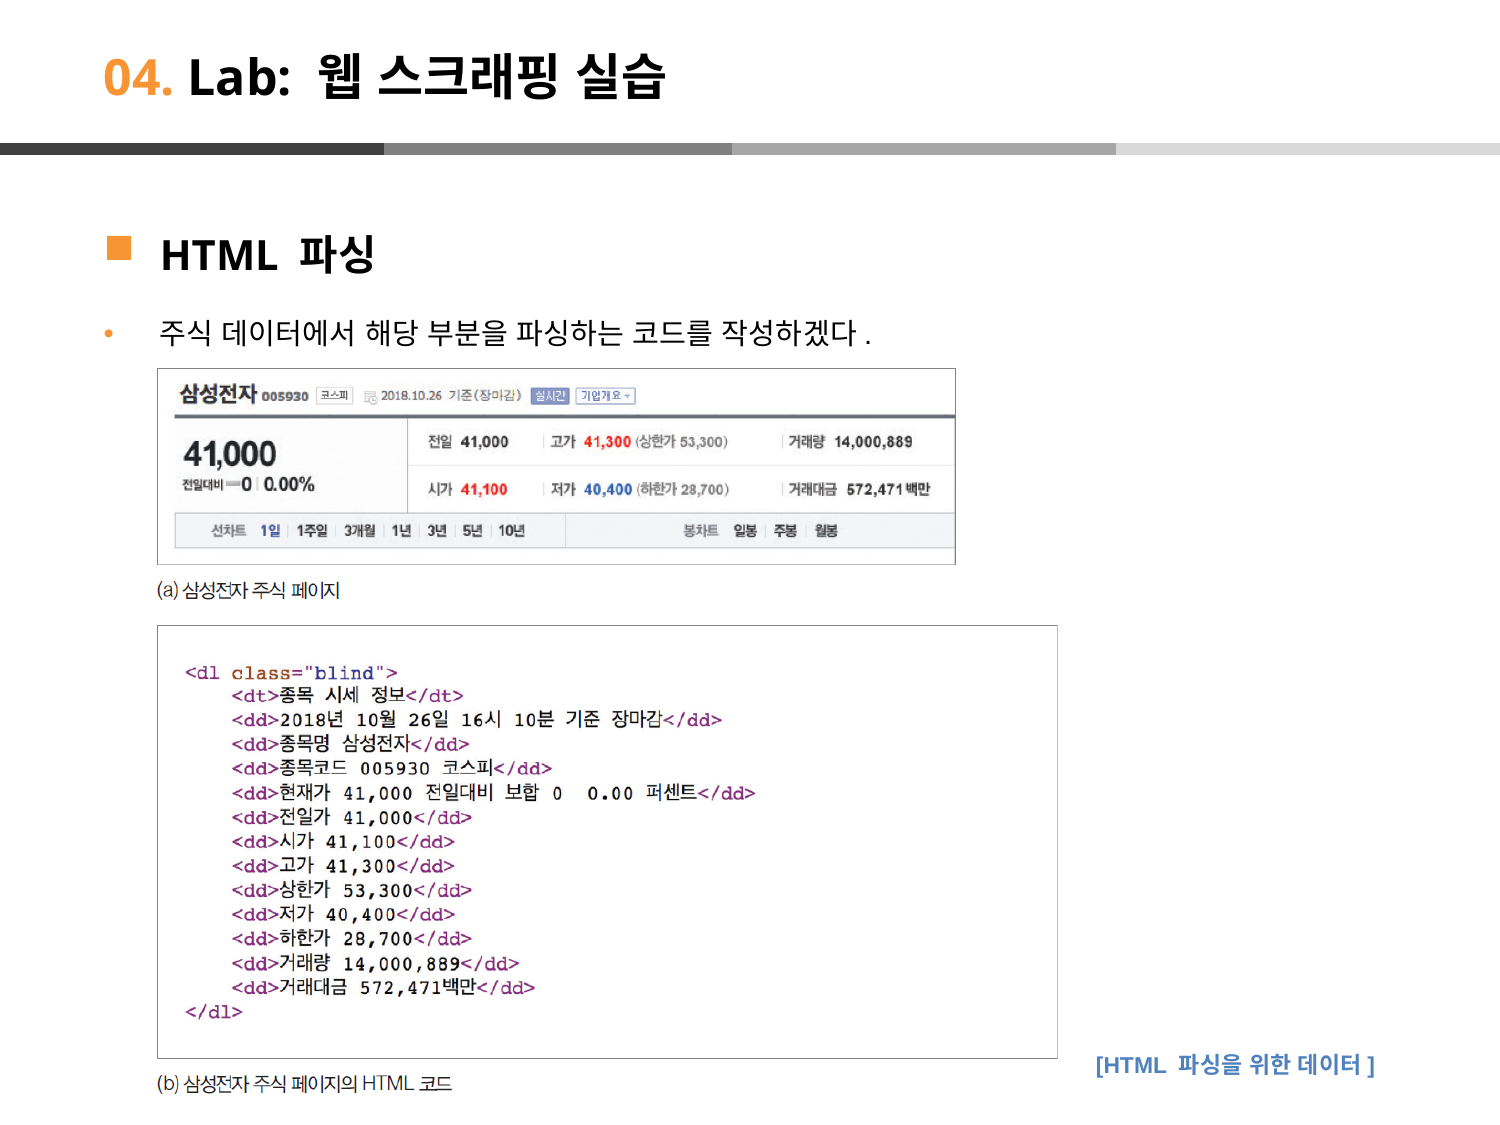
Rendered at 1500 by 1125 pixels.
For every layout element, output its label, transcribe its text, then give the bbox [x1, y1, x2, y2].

text_box 주식 데이터에서 해당 부분을 파싱하는 코드를 작성하겠다. [88, 290, 1365, 480]
list HTML 파싱 [88, 196, 1436, 386]
text_box [HTML 파싱을 위한 데이터] [1080, 1034, 1483, 1094]
picture [157, 367, 1058, 1097]
title 04. Lab: 웹 스크래핑 실습 [88, 30, 1211, 121]
